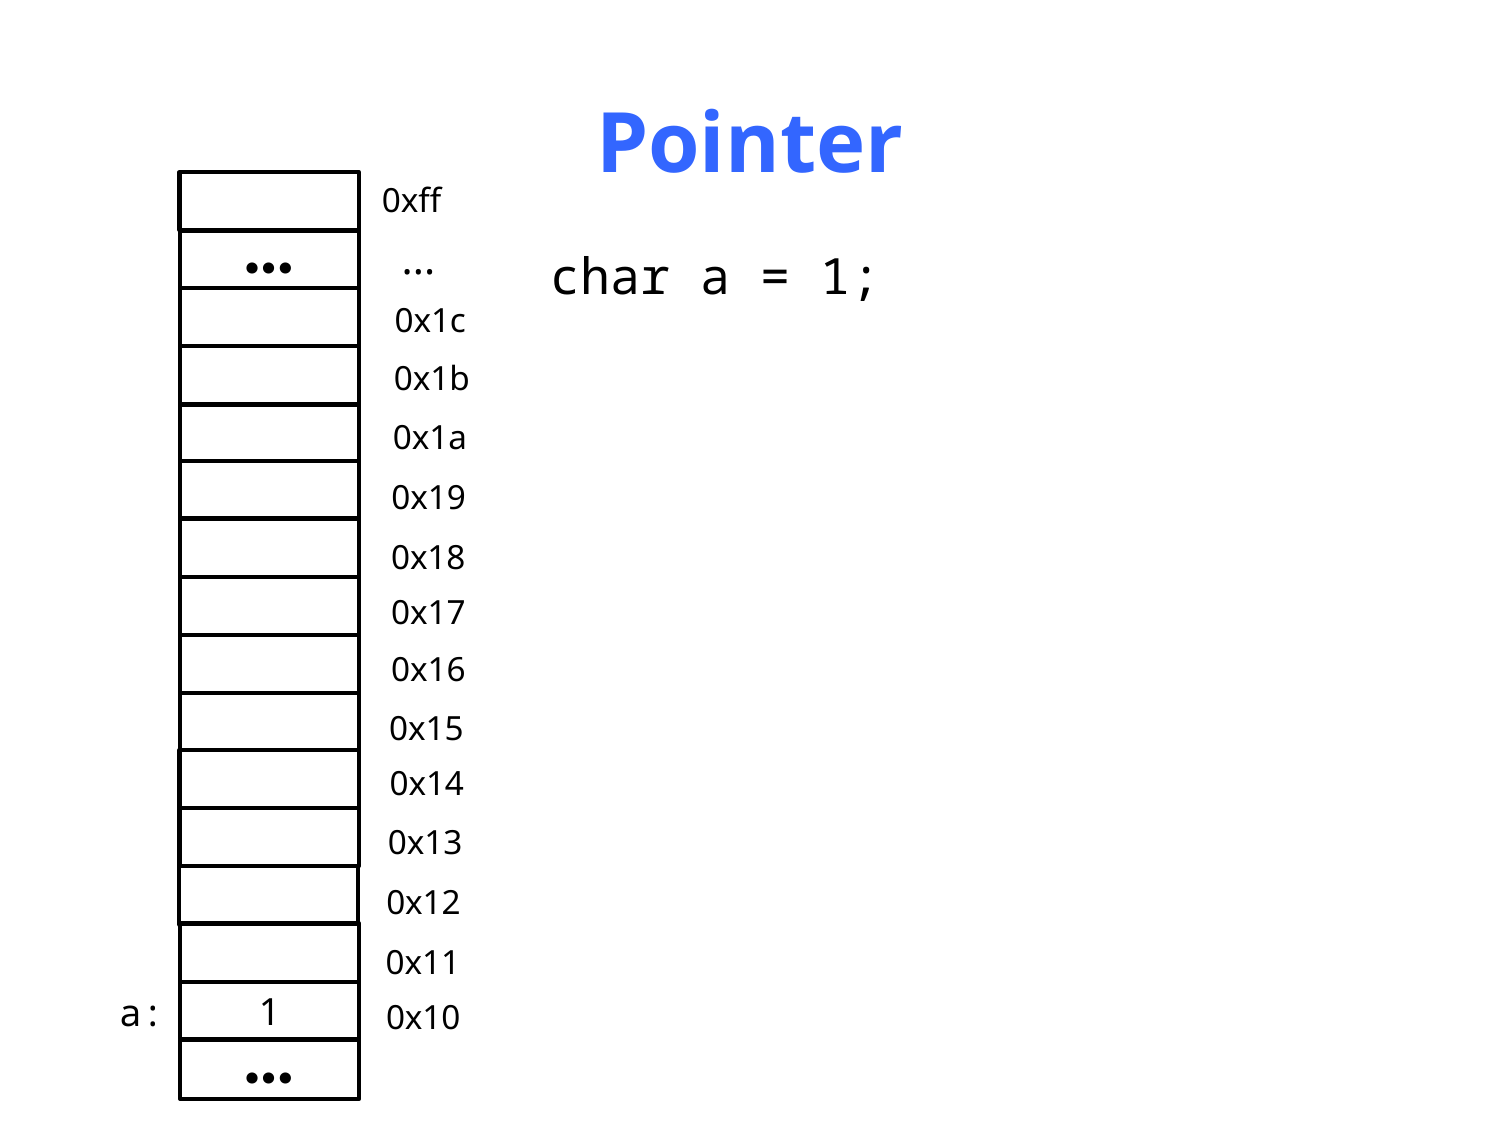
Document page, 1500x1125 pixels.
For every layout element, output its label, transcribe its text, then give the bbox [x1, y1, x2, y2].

text_box [178, 637, 357, 691]
text_box [178, 286, 357, 344]
text_box 1 [179, 984, 357, 1038]
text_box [362, 171, 490, 1045]
title Pointer [75, 45, 1425, 233]
text_box char a = 1; [535, 237, 974, 313]
text_box [178, 691, 357, 748]
text_box [177, 170, 361, 232]
text_box [178, 407, 357, 459]
text_box a: [104, 981, 179, 1042]
text_box … [178, 232, 357, 286]
text_box [178, 344, 357, 407]
text_box [178, 516, 357, 575]
text_box [178, 921, 357, 984]
text_box [177, 864, 357, 927]
text_box [177, 806, 357, 864]
text_box [177, 748, 357, 806]
text_box [178, 575, 357, 637]
text_box [178, 459, 357, 516]
text_box … [178, 1038, 361, 1101]
